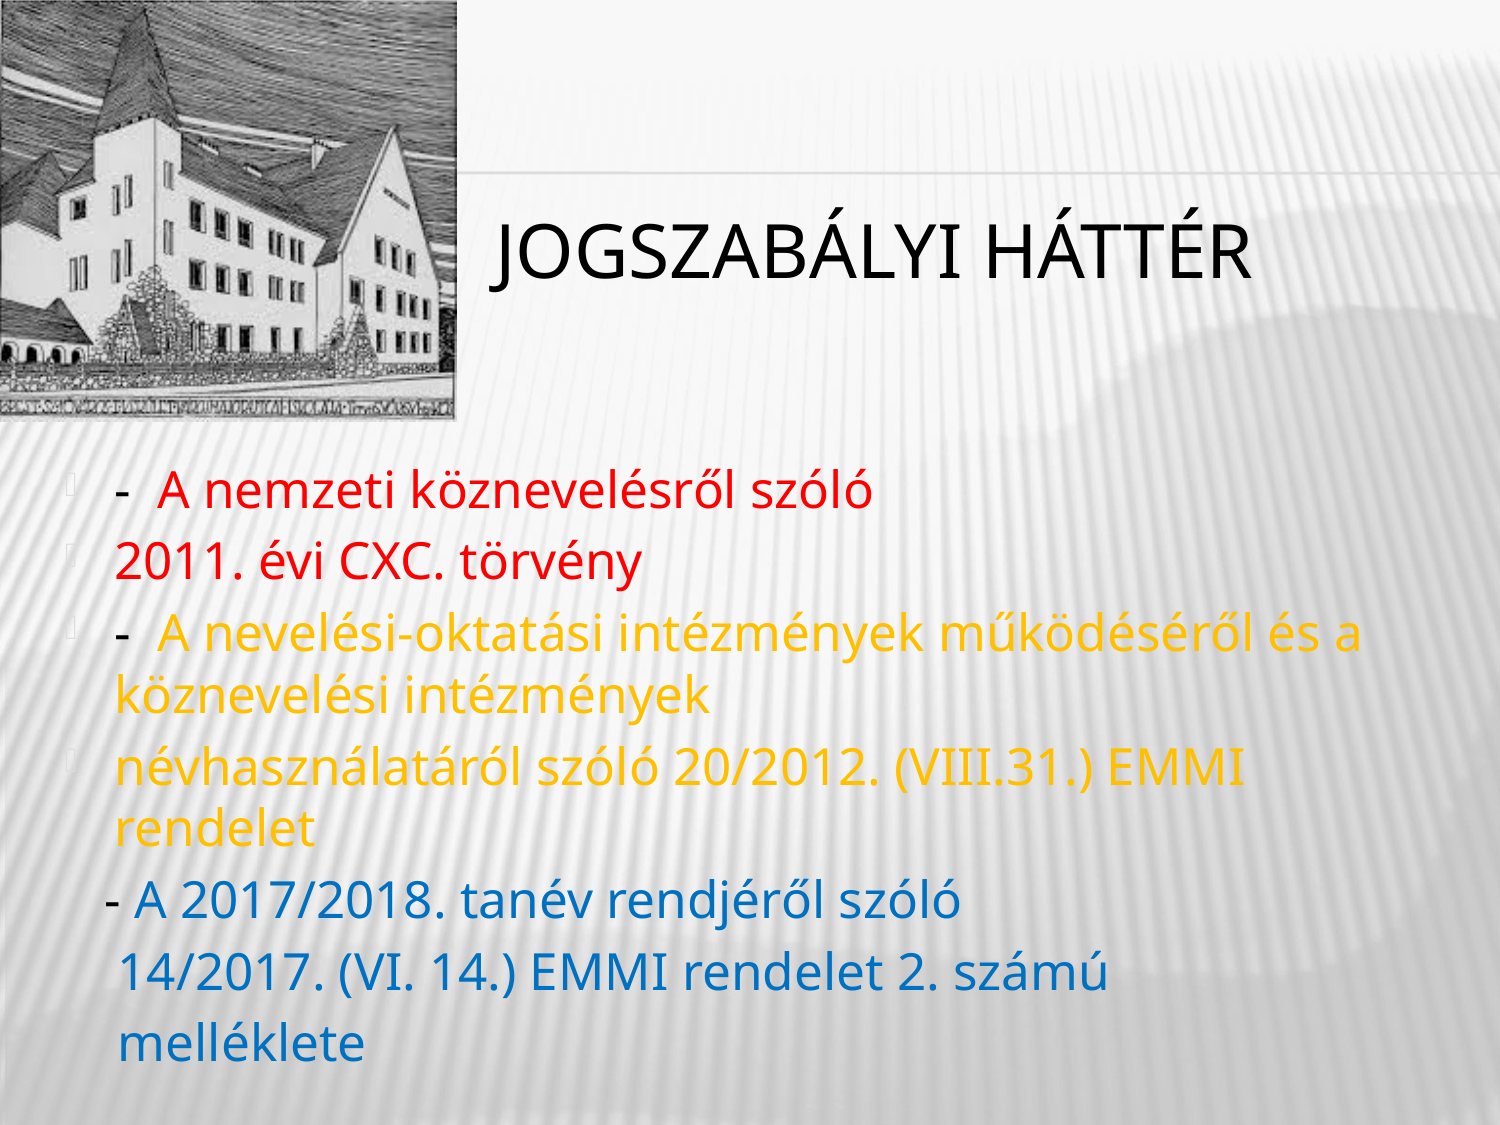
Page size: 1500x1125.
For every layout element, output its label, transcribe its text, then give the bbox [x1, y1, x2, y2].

picture [0, 0, 458, 423]
title JOGSZABÁLYI HÁTTÉR [480, 75, 1475, 421]
list - A nemzeti köznevelésről szóló 2011. évi CXC. törvény - A nevelési-oktatási intézmények működéséről és a köznevelési intézmények névhasználatáról szóló 20/2012. (VIII.31.) EMMI rendelet - A 2017/2018. tanév rendjéről szóló 14/2017. (VI. 14.) EMMI rendelet 2. számú melléklete [50, 421, 1475, 1090]
